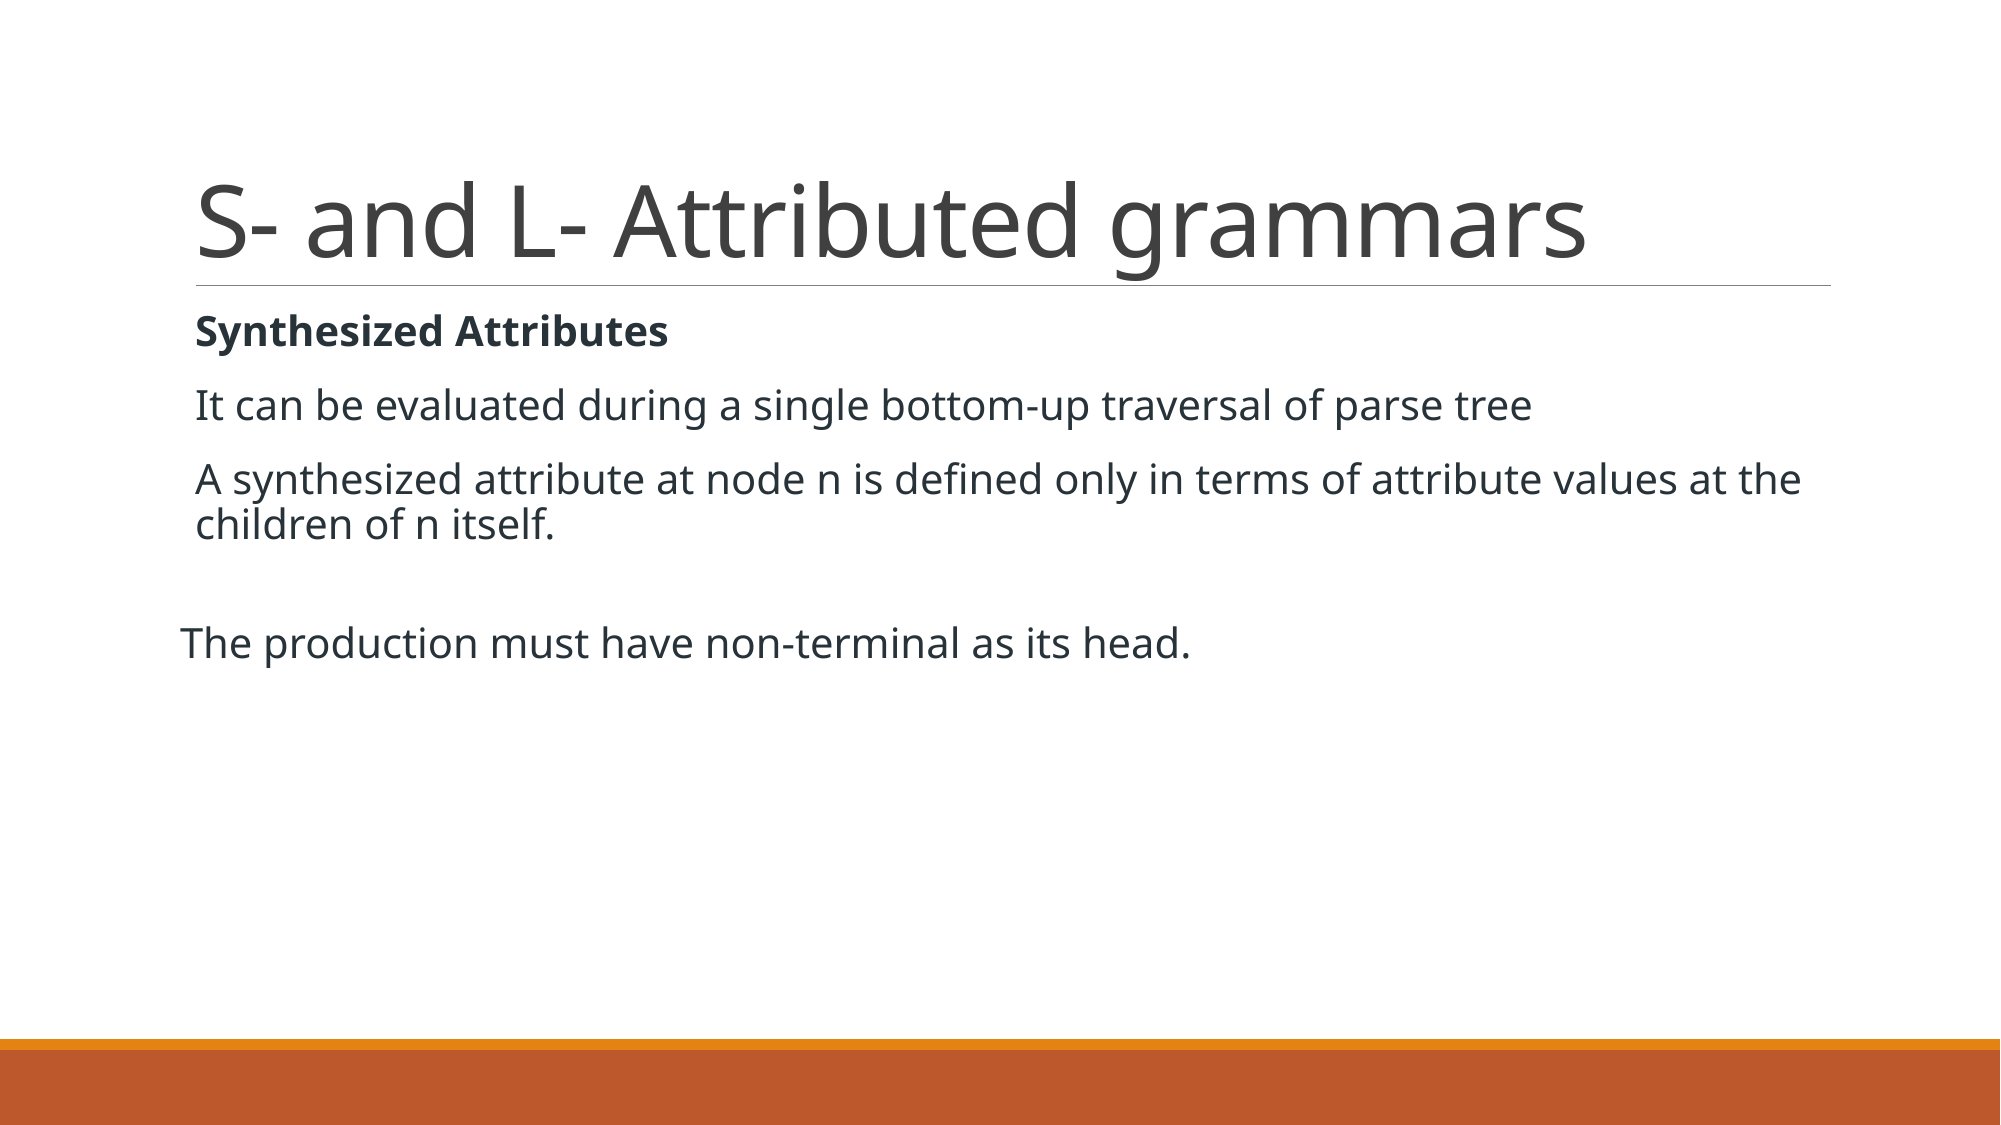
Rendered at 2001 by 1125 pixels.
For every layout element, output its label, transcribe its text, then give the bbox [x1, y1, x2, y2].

title S- and L- Attributed grammars [180, 47, 1830, 285]
list Synthesized Attributes It can be evaluated during a single bottom-up traversal of parse tree A synthesized attribute at node n is defined only in terms of attribute values at the children of n itself. The production must have non-terminal as its head. [180, 302, 1830, 963]
